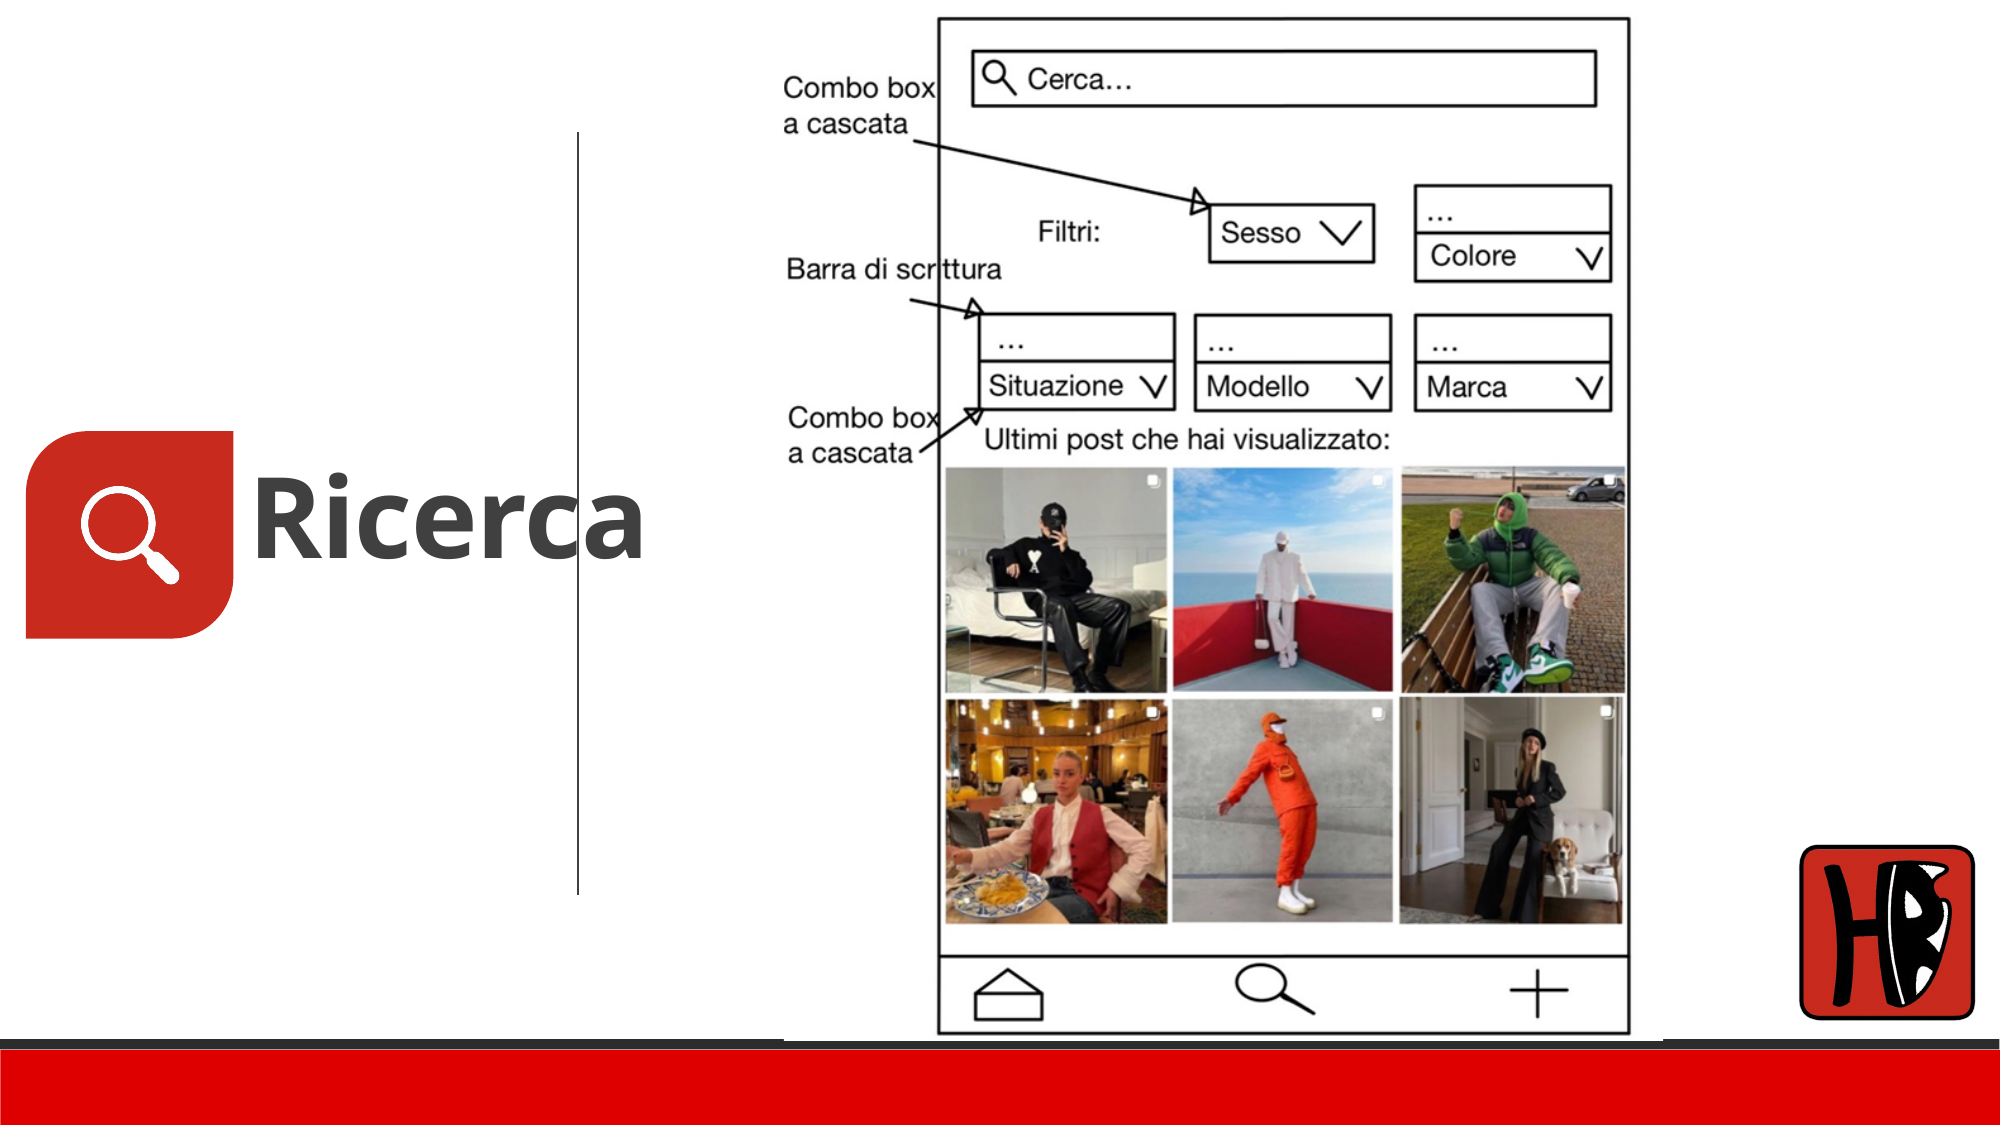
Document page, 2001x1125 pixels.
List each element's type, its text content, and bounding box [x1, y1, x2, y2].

title Ricerca [587, 351, 686, 590]
picture [783, 12, 1664, 1042]
title Ricerca [233, 351, 574, 590]
text_box [69, 474, 190, 596]
picture [1728, 798, 2000, 1069]
text_box [25, 431, 234, 639]
